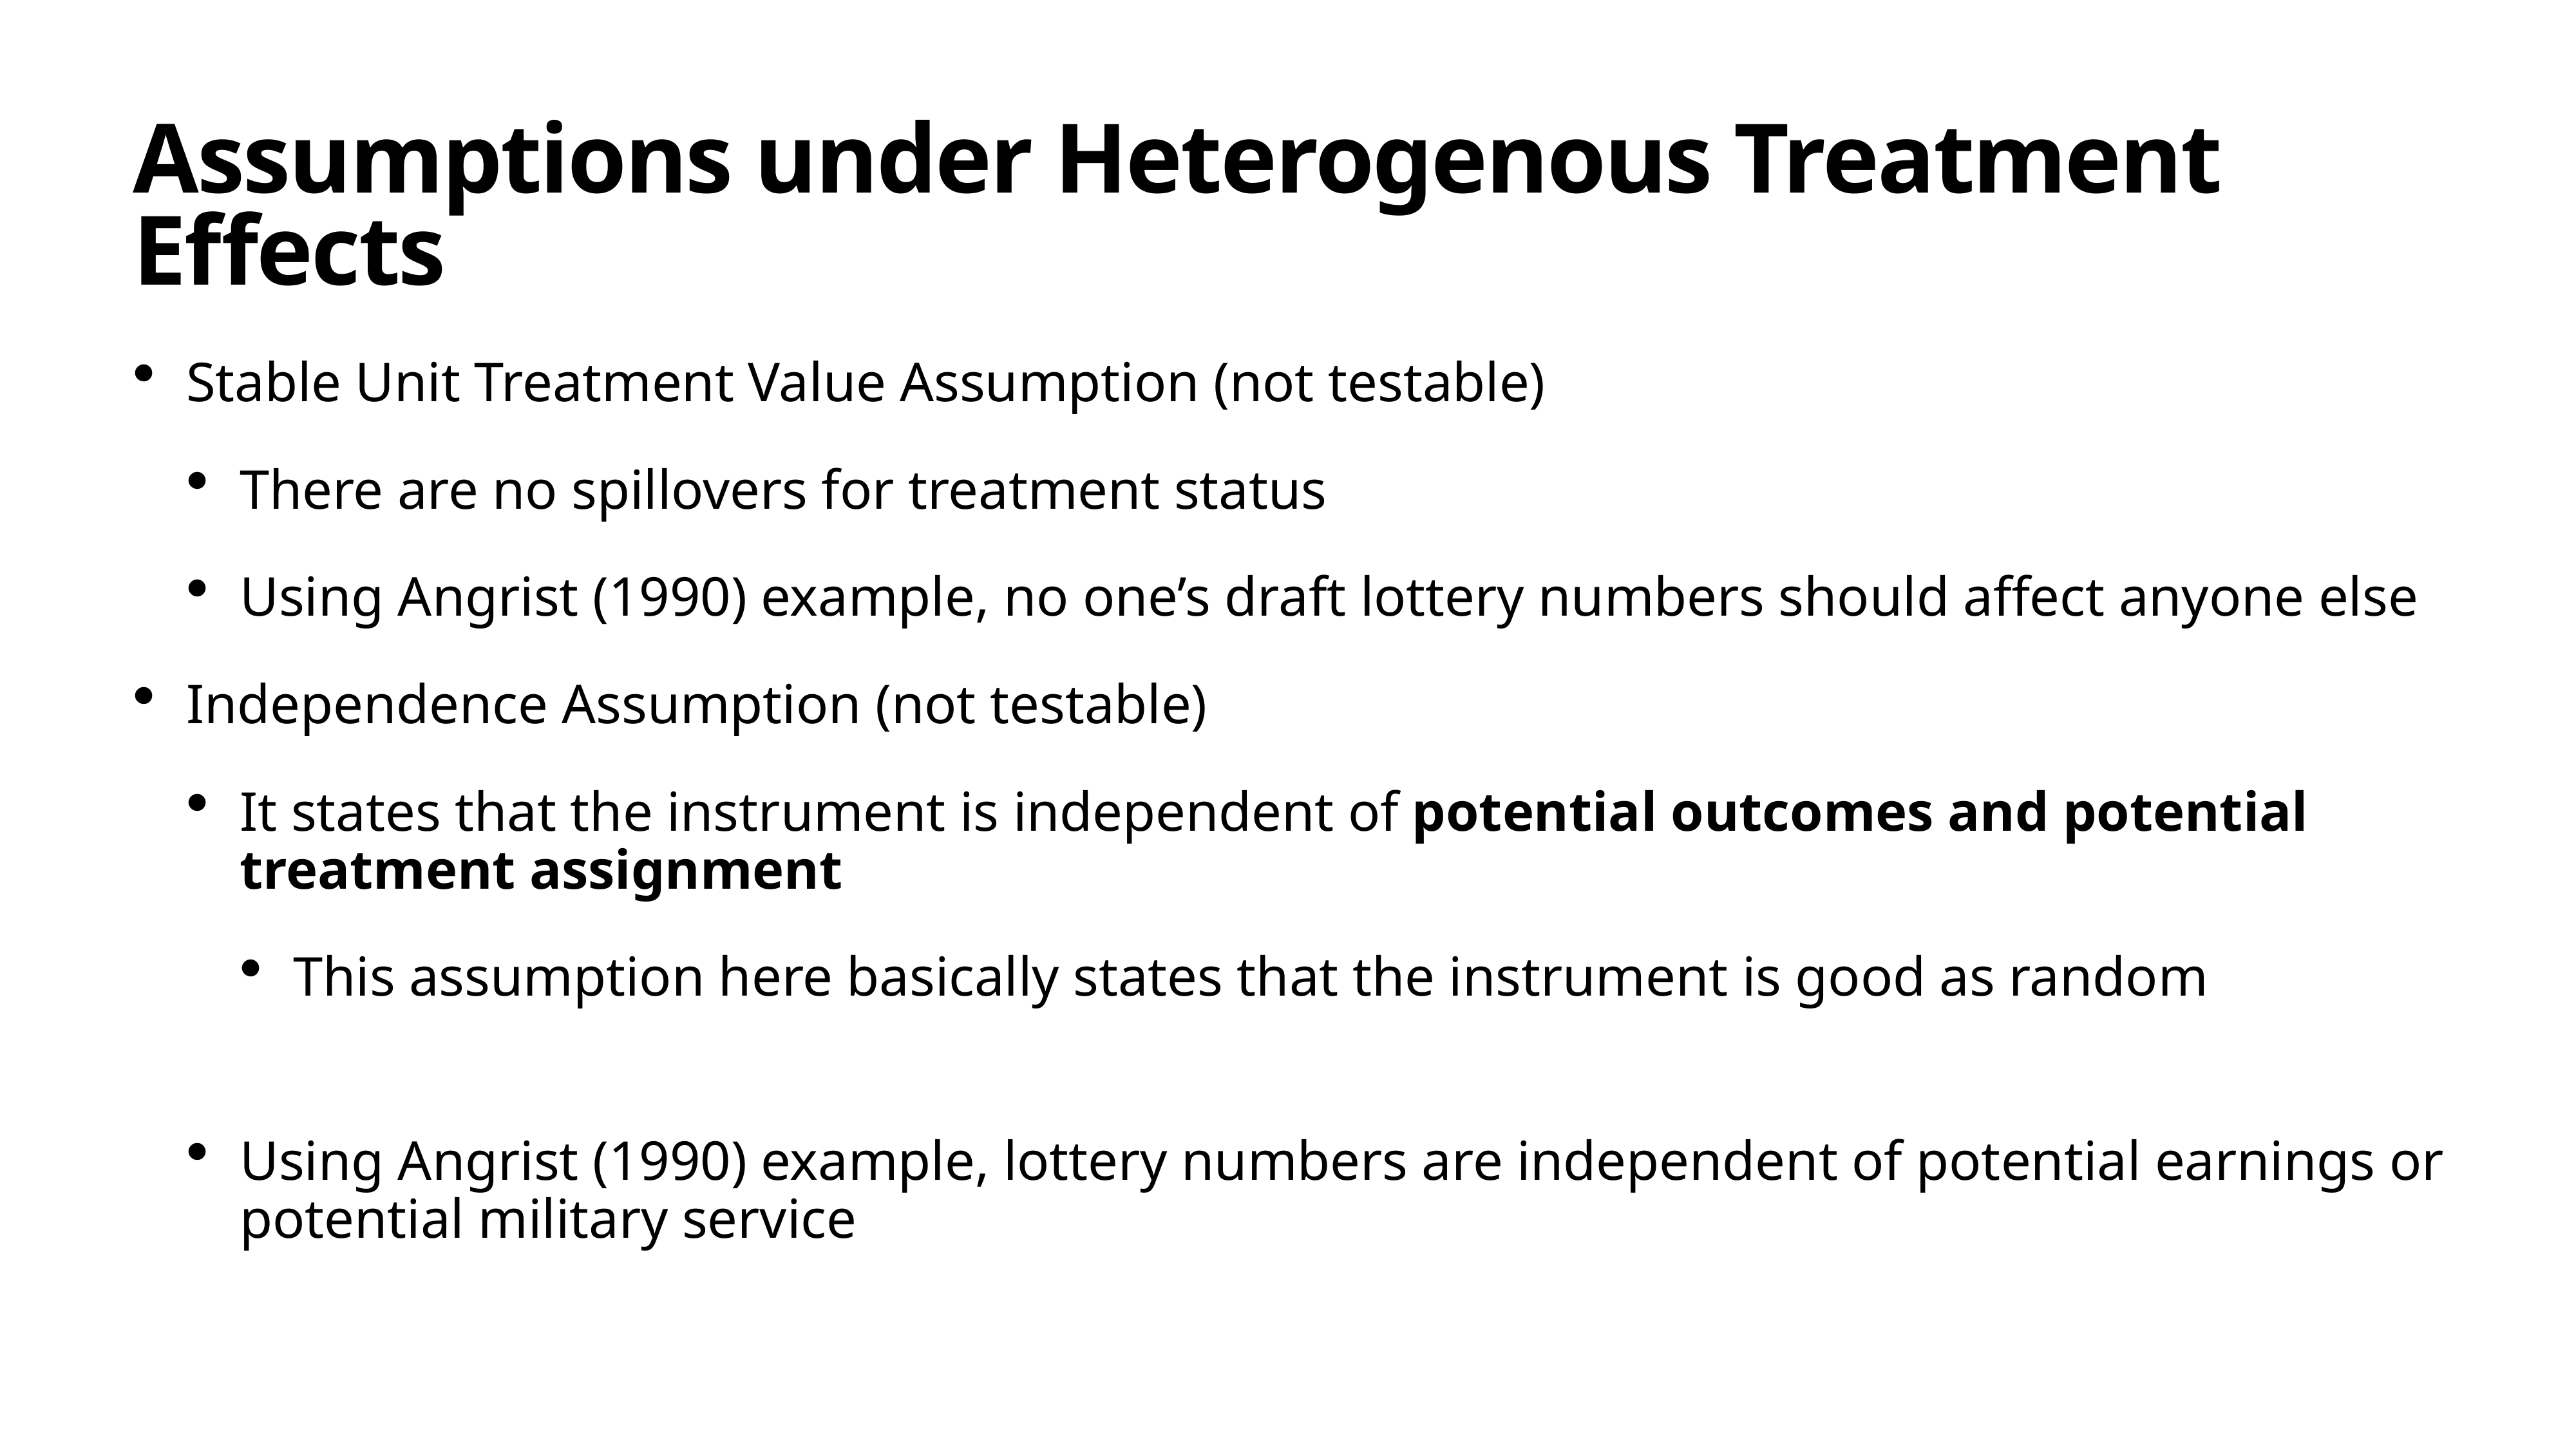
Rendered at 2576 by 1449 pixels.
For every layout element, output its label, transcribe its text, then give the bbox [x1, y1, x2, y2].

title Assumptions under Heterogenous Treatment Effects [127, 113, 2449, 266]
list Stable Unit Treatment Value Assumption (not testable) There are no spillovers for treatment status Using Angrist (1990) example, no one’s draft lottery numbers should affect anyone else Independence Assumption (not testable) It states that the instrument is independent of potential outcomes and potential treatment assignment This assumption here basically states that the instrument is good as random Using Angrist (1990) example, lottery numbers are independent of potential earnings or potential military service [127, 349, 2449, 1321]
